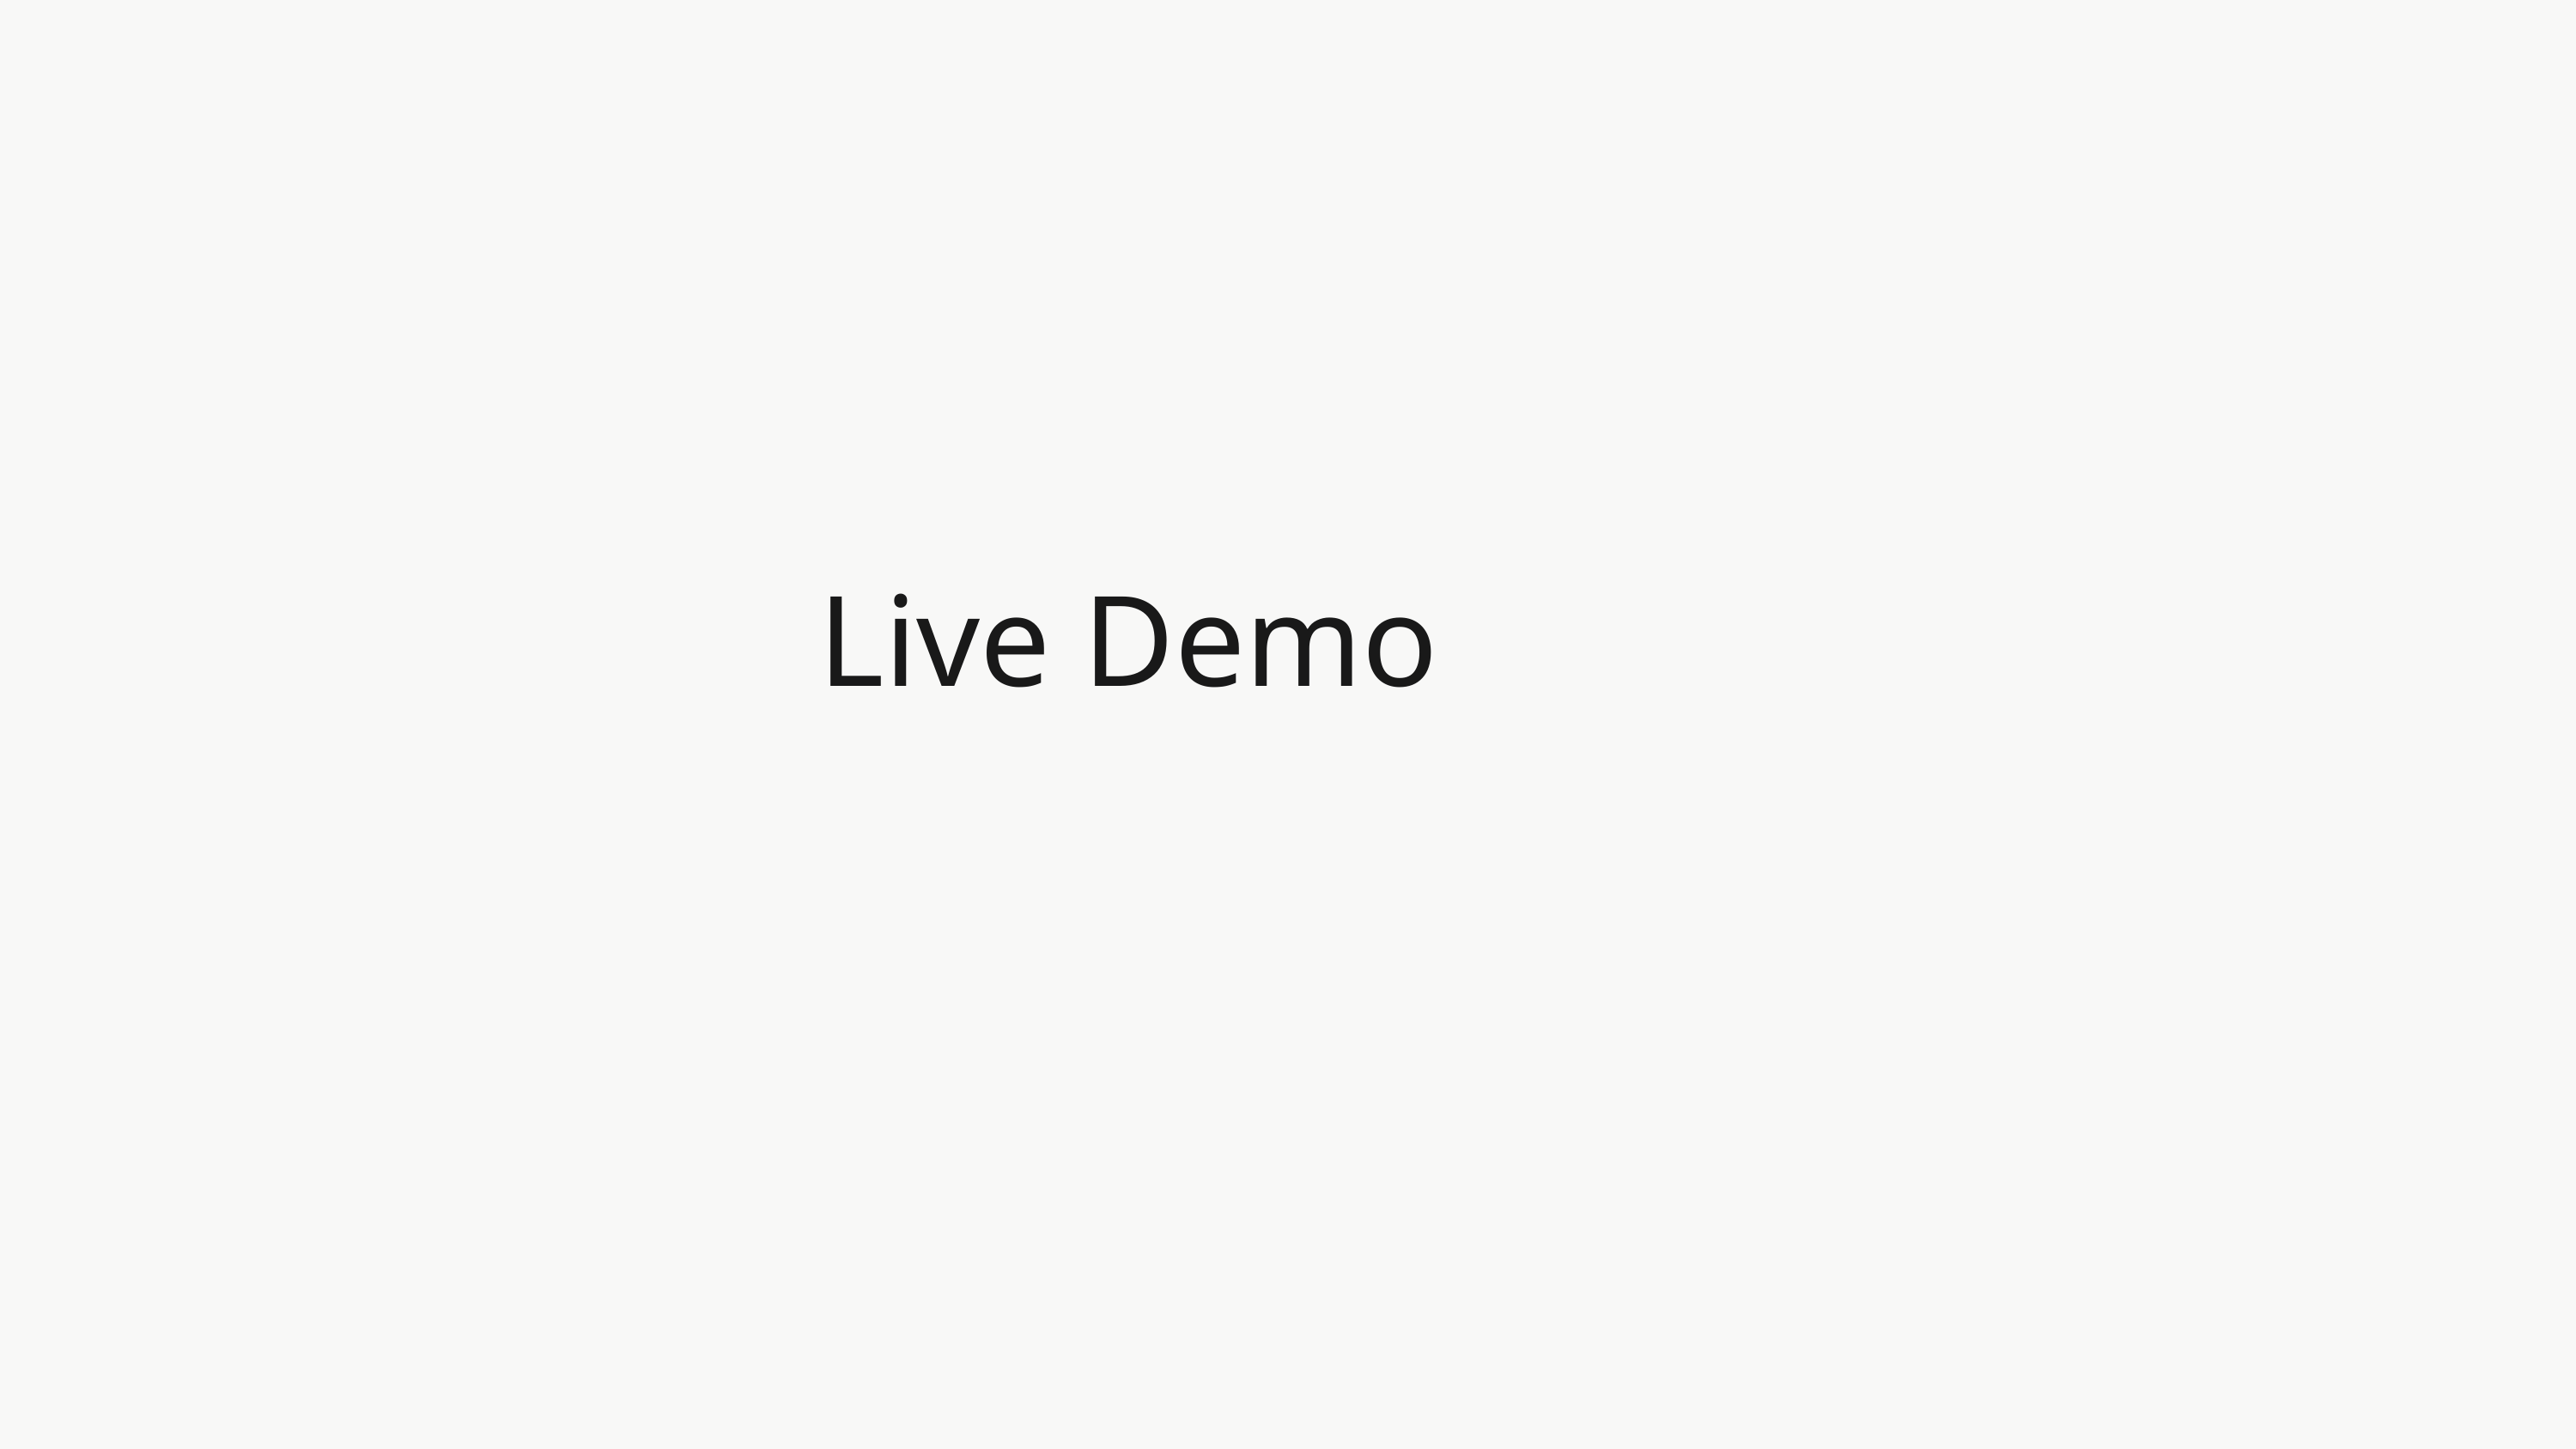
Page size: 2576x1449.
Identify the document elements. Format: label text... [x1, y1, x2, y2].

text_box Live Demo [818, 573, 1542, 712]
